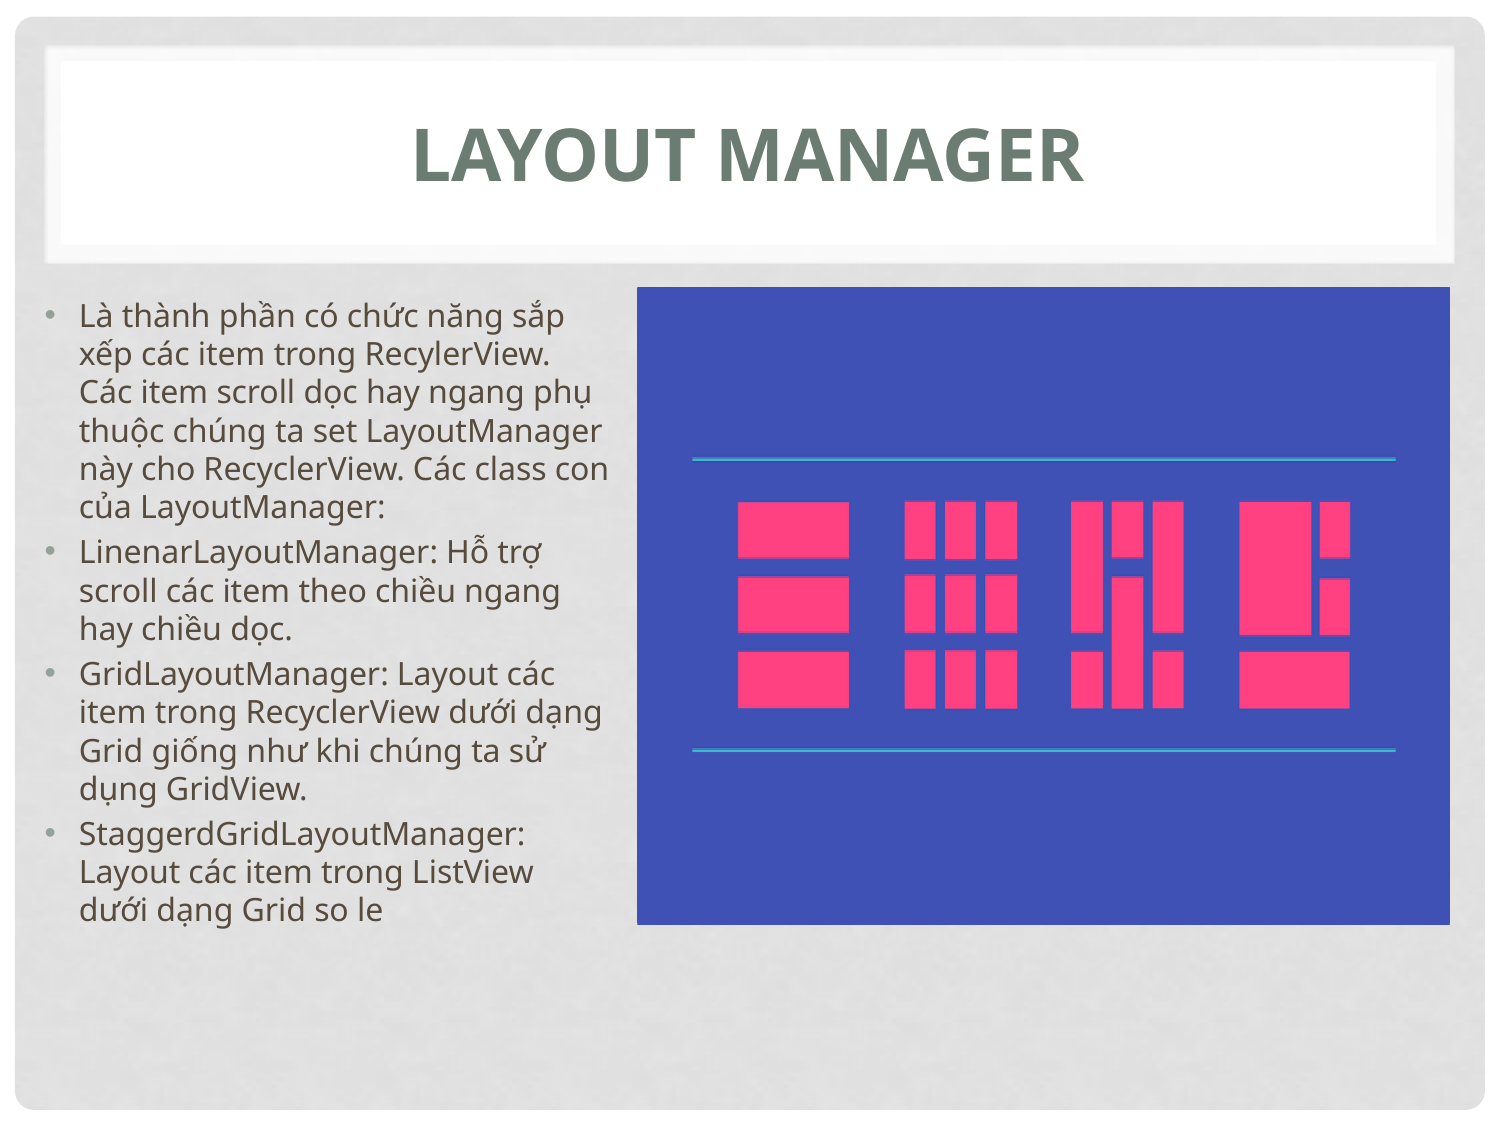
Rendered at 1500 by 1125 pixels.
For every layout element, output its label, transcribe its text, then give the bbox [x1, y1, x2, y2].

title Layout Manager [69, 66, 1425, 238]
list Là thành phần có chức năng sắp xếp các item trong RecylerView. Các item scroll dọc hay ngang phụ thuộc chúng ta set LayoutManager này cho RecyclerView. Các class con của LayoutManager: LinenarLayoutManager: Hỗ trợ scroll các item theo chiều ngang hay chiều dọc. GridLayoutManager: Layout các item trong RecyclerView dưới dạng Grid giống như khi chúng ta sử dụng GridView. StaggerdGridLayoutManager: Layout các item trong ListView dưới dạng Grid so le [12, 287, 625, 950]
picture [637, 287, 1451, 926]
